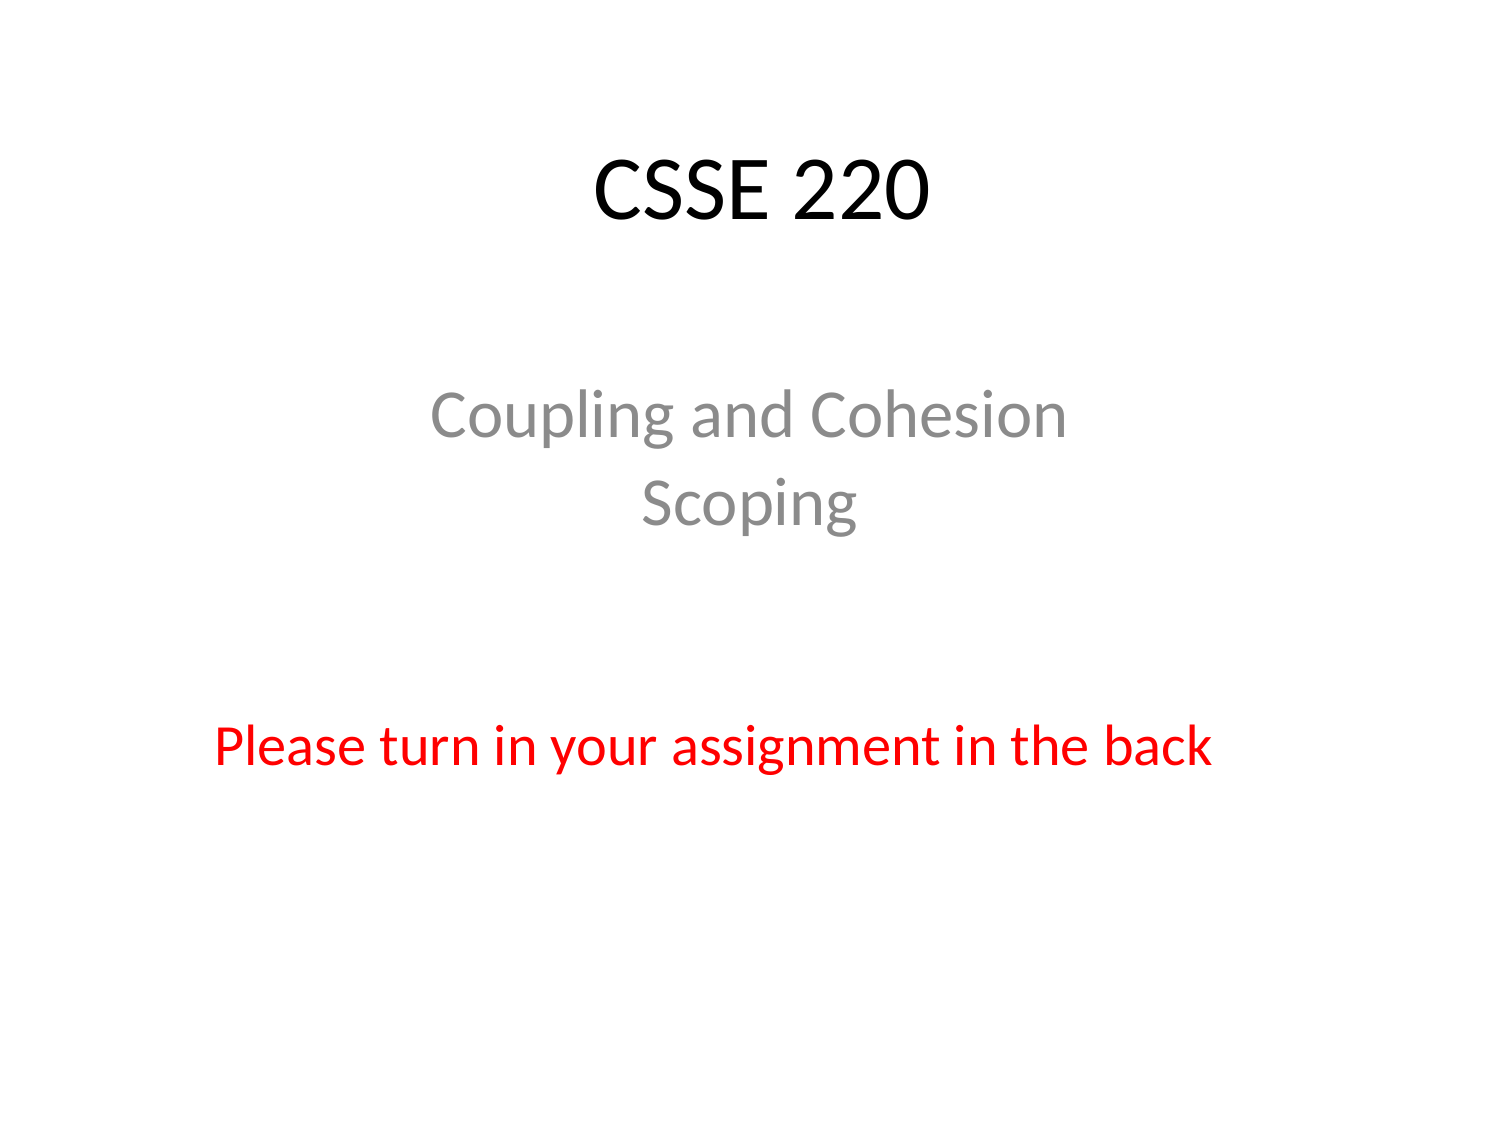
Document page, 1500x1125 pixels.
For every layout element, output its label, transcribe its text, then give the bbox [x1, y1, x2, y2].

text_box Please turn in your assignment in the back [200, 699, 1350, 785]
subtitle Coupling and Cohesion Scoping [75, 275, 1425, 583]
title CSSE 220 [125, 62, 1400, 275]
